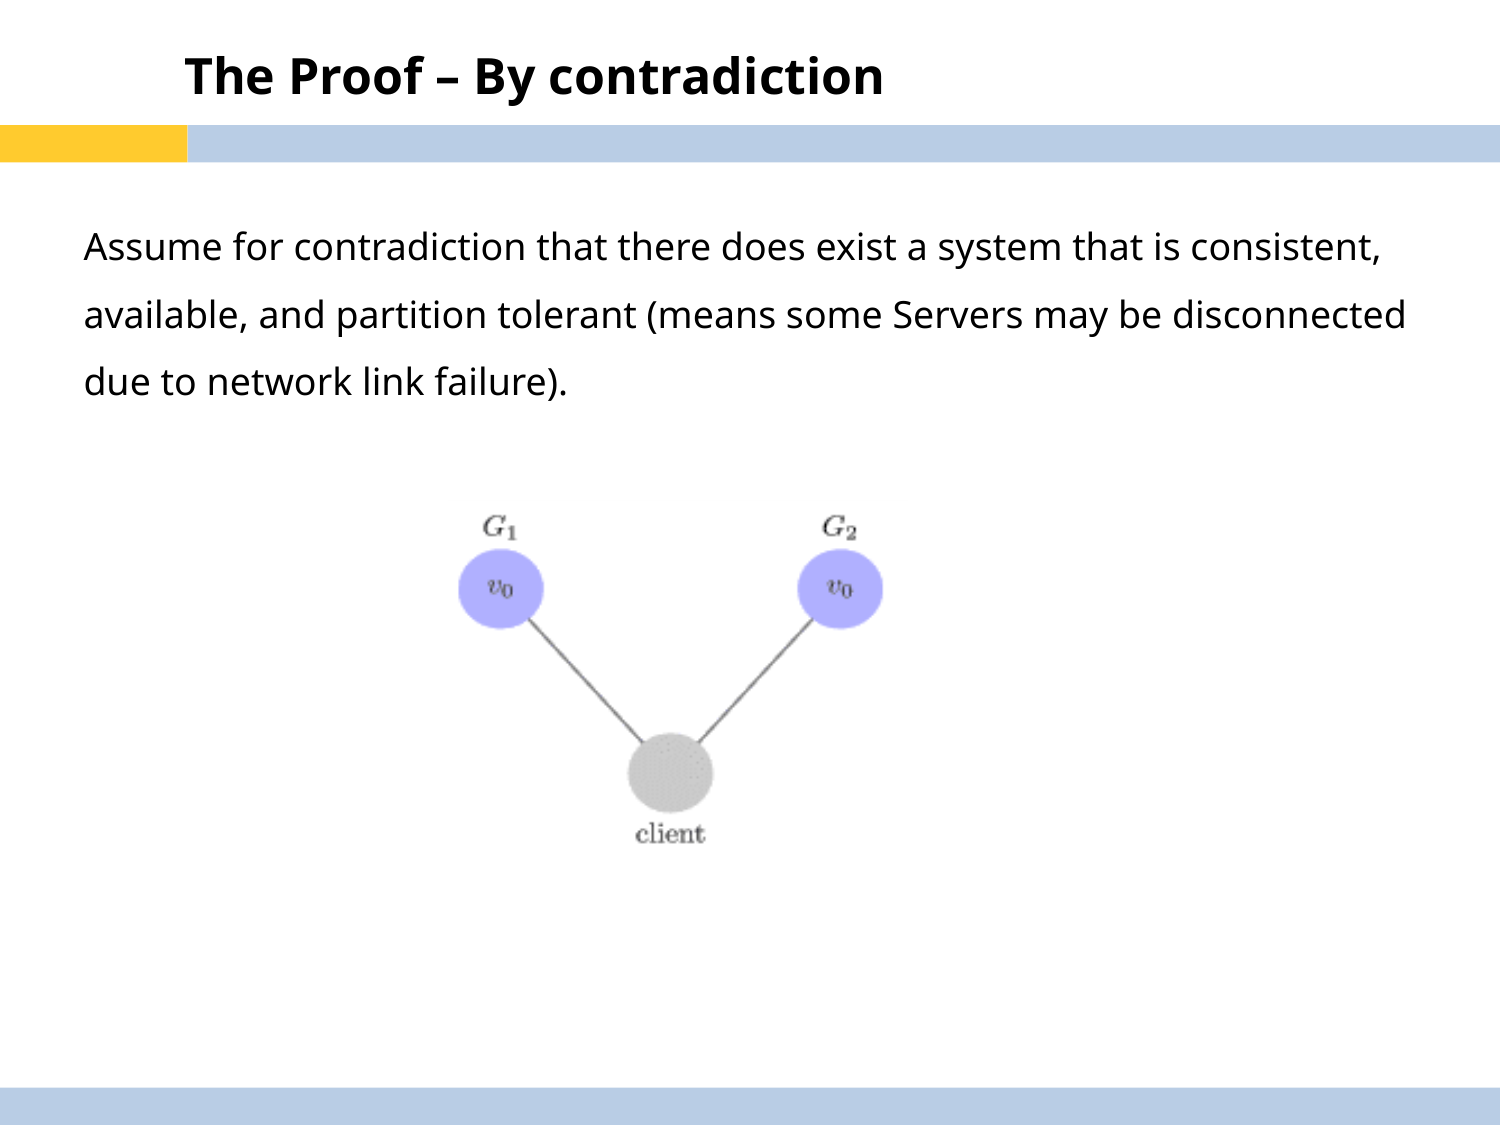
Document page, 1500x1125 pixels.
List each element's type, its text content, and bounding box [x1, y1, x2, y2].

picture [448, 499, 909, 875]
text_box Assume for contradiction that there does exist a system that is consistent, available, and partition tolerant (means some Servers may be disconnected due to network link failure). [68, 193, 1432, 411]
text_box The Proof – By contradiction [169, 37, 901, 113]
